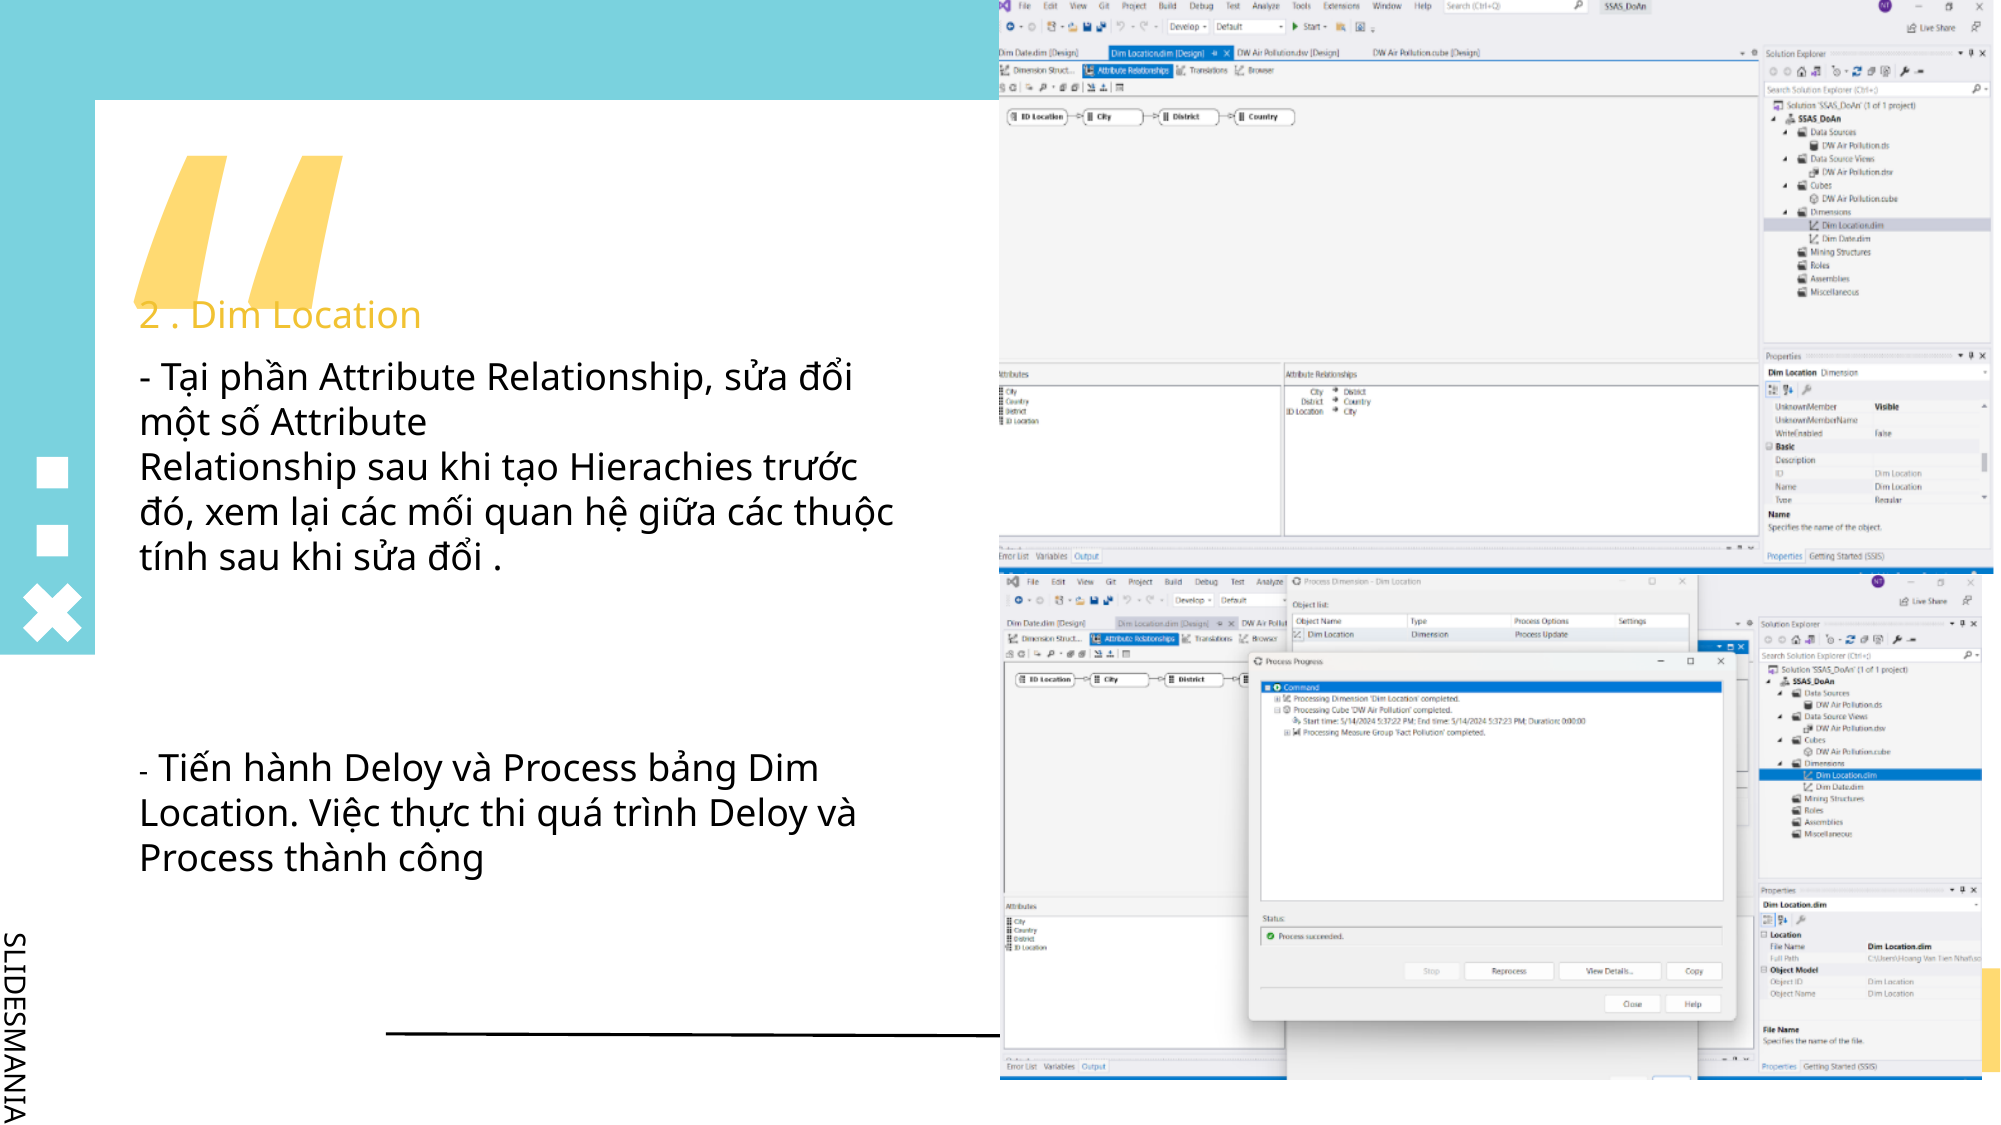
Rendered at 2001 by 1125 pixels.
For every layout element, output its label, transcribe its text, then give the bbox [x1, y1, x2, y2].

text_box - Tiến hành Deloy và Process bảng Dim Location. Việc thực thi quá trình Deloy và Process thành công [124, 701, 903, 888]
text_box 2 . Dim Location [124, 283, 471, 345]
text_box - Tại phần Attribute Relationship, sửa đổi một số Attribute Relationship sau khi tạo Hierachies trước đó, xem lại các mối quan hệ giữa các thuộc tính sau khi sửa đổi . [124, 345, 926, 552]
picture [999, 0, 2000, 1081]
